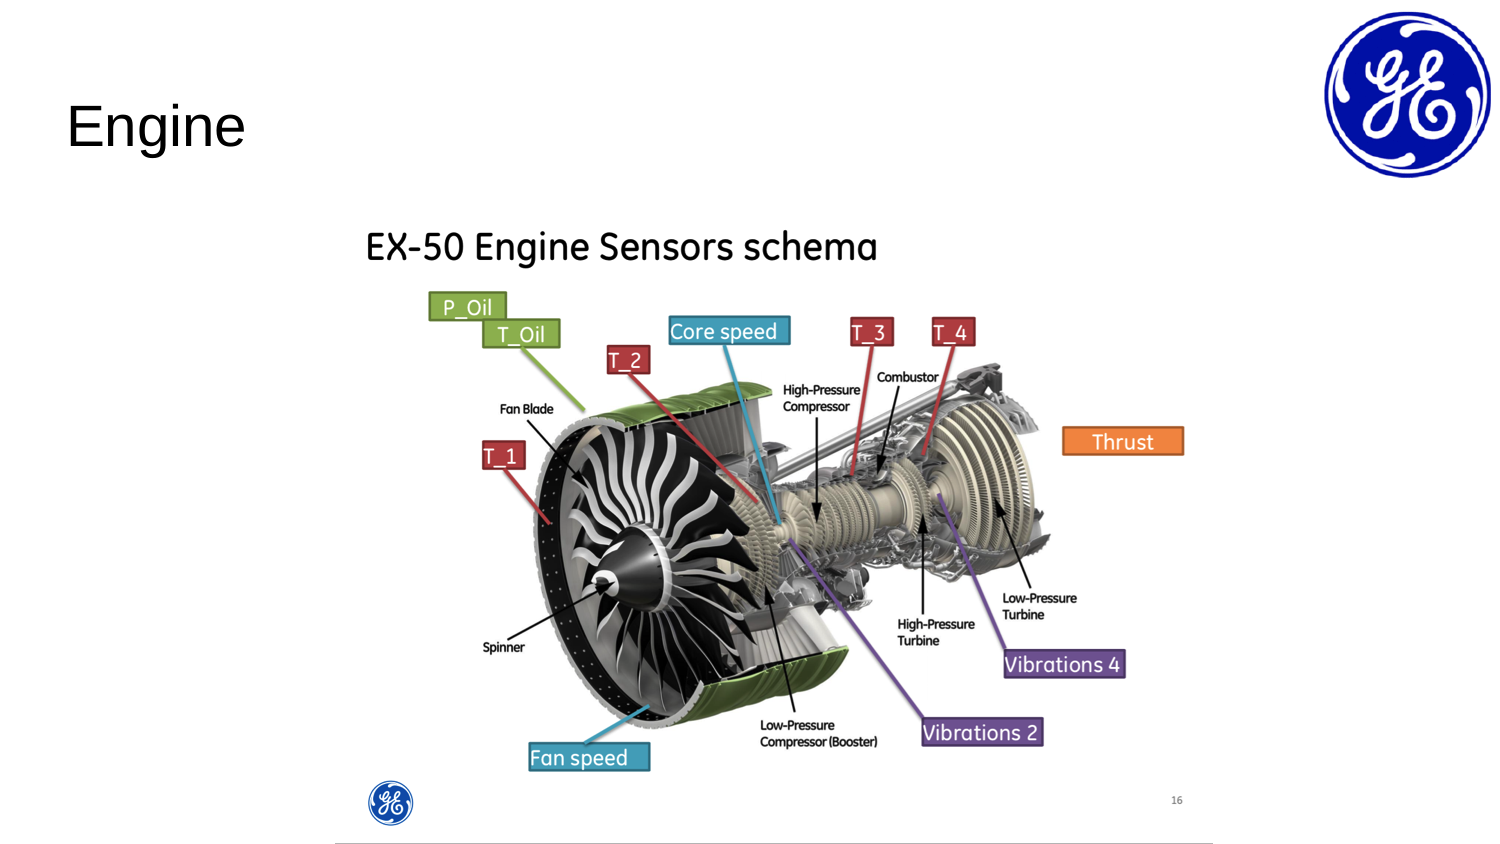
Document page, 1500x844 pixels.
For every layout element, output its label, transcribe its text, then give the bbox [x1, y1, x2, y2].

title Engine [51, 72, 1449, 167]
picture [335, 180, 1213, 844]
picture [1313, 0, 1500, 189]
